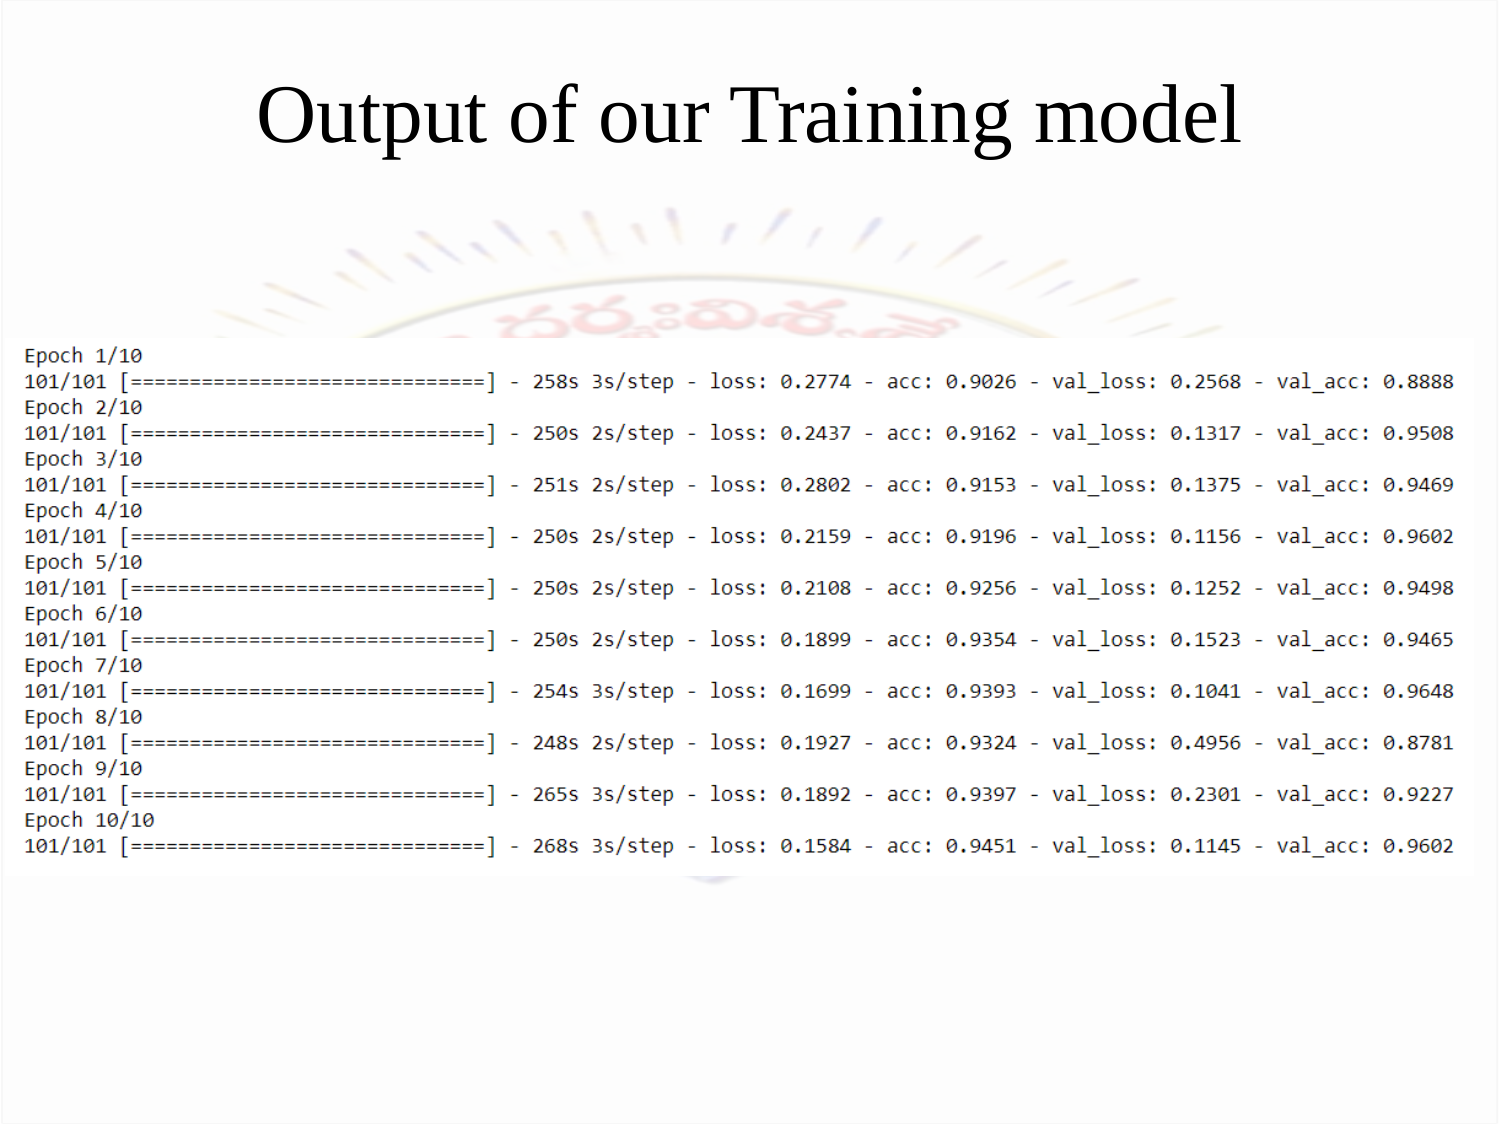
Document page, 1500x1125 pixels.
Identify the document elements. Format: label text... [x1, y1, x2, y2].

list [5, 337, 1475, 876]
title Output of our Training model [75, 45, 1425, 173]
